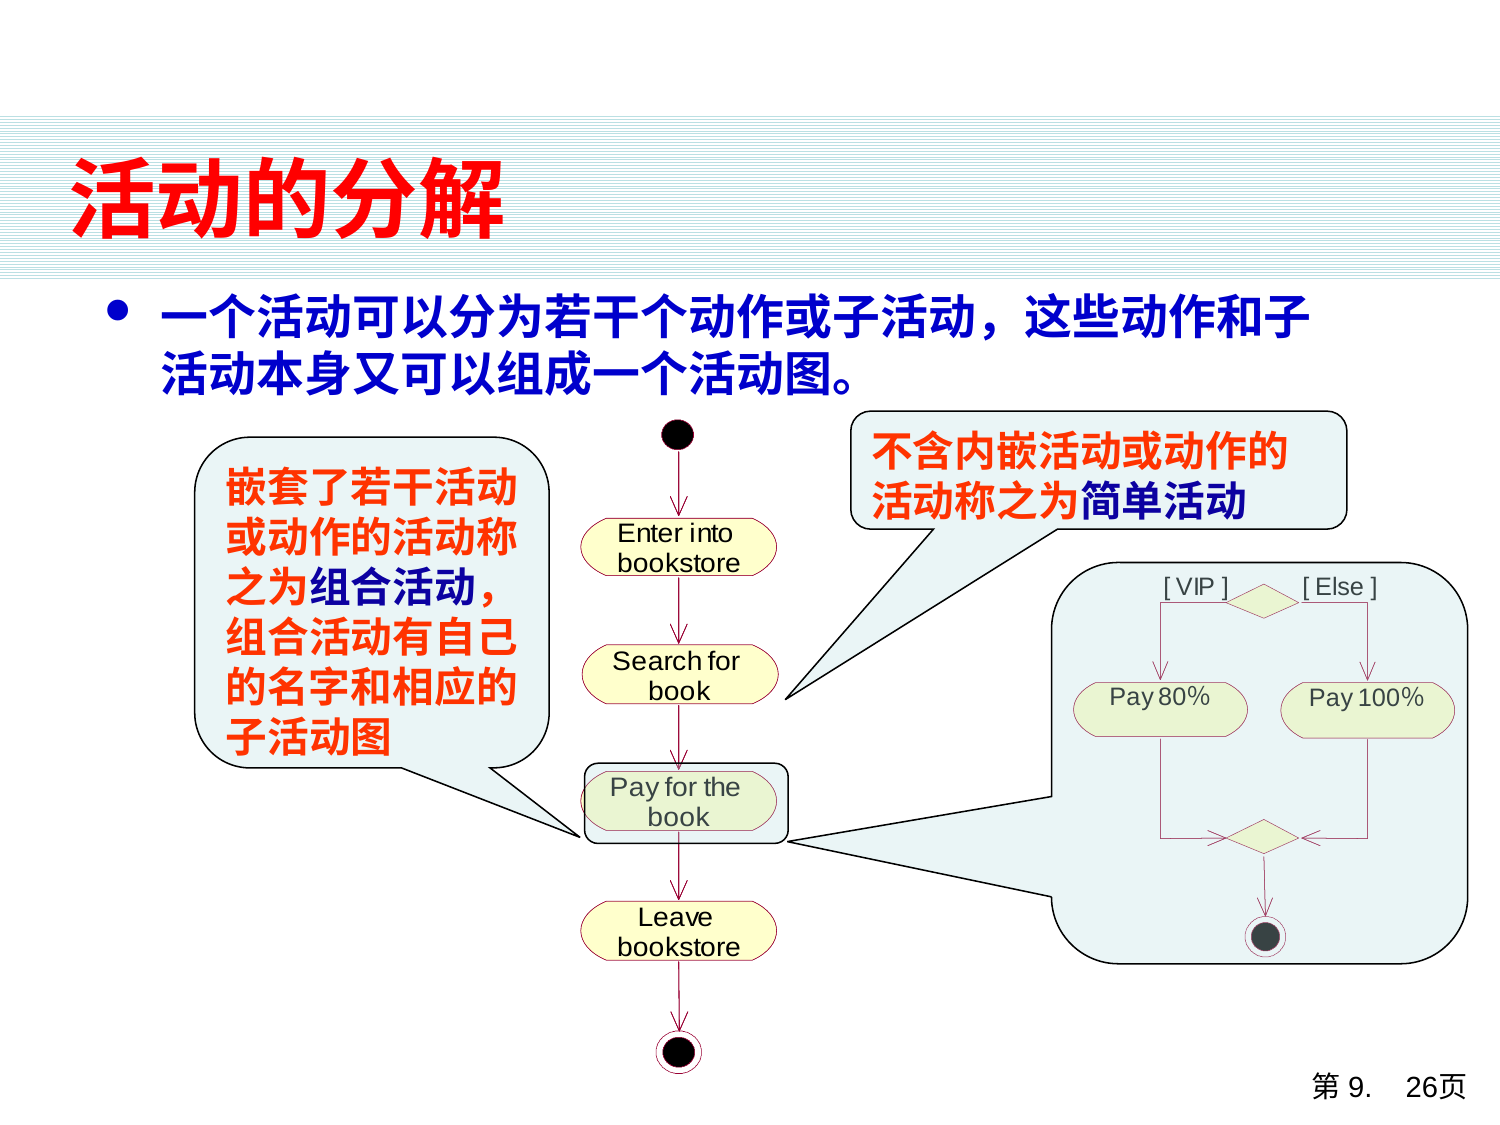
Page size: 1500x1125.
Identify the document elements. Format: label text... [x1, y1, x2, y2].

text_box [1087, 562, 1432, 570]
text_box [1462, 602, 1468, 924]
title 活动的分解 [52, 124, 1404, 268]
text_box 嵌套了若干活动或动作的活动称之为组合活动，组合活动有自己的名字和相应的子活动图 [194, 437, 567, 833]
list 一个活动可以分为若干个动作或子活动，这些动作和子活动本身又可以组成一个活动图。 [89, 278, 1365, 1106]
slide_number 第9. 26页 [1131, 1060, 1483, 1118]
text_box 不含内嵌活动或动作的活动称之为简单活动 [788, 411, 1347, 698]
picture [1069, 571, 1458, 965]
picture [572, 401, 784, 1083]
text_box [788, 590, 1064, 936]
